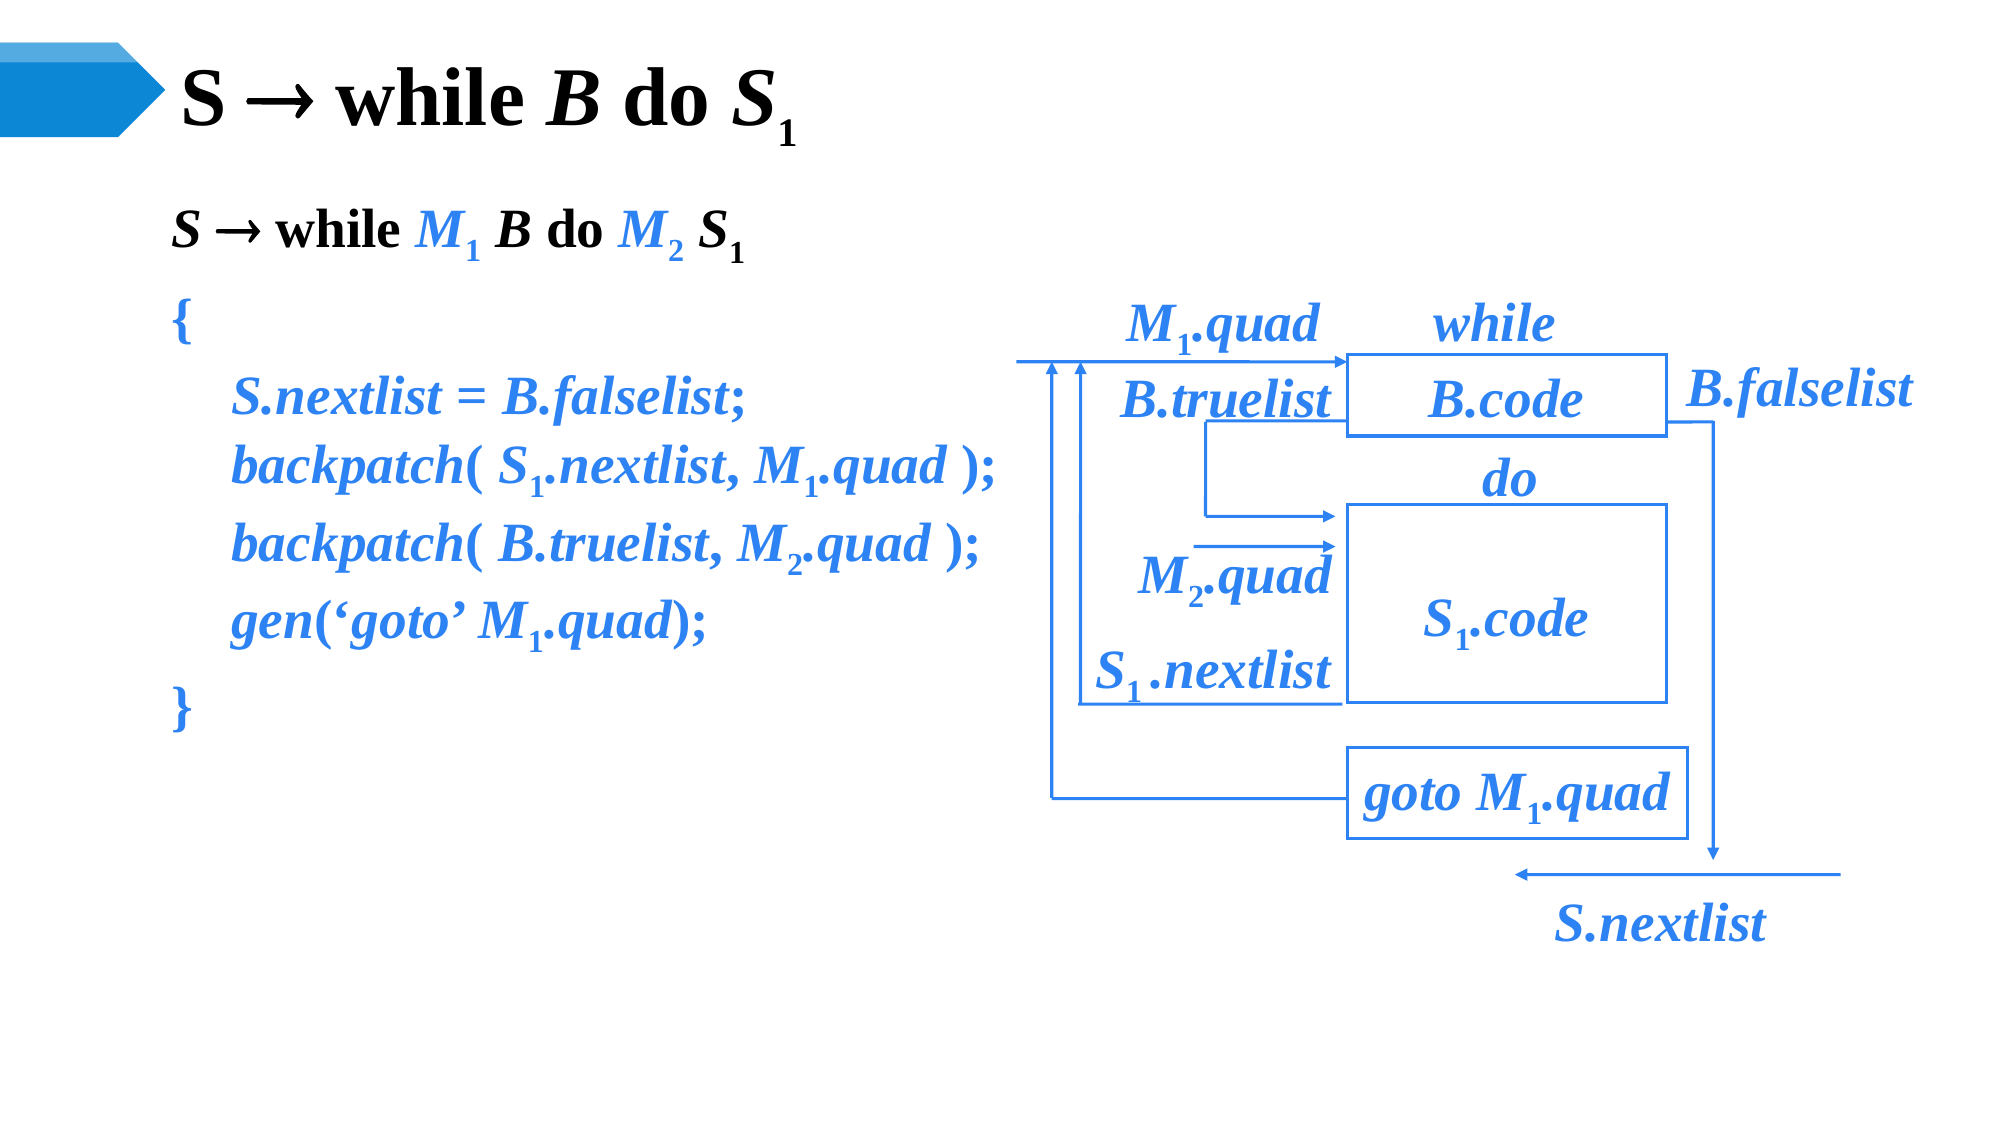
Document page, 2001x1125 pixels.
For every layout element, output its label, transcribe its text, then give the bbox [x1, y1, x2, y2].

list S  while M1 B do M2 S1 { S.nextlist = B.falselist; backpatch( S1.nextlist, M1.quad ); backpatch( B.truelist, M2.quad ); gen(‘goto’ M1.quad); } [156, 185, 1454, 891]
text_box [999, 278, 2000, 961]
title S  while B do S1 [165, 58, 1900, 138]
